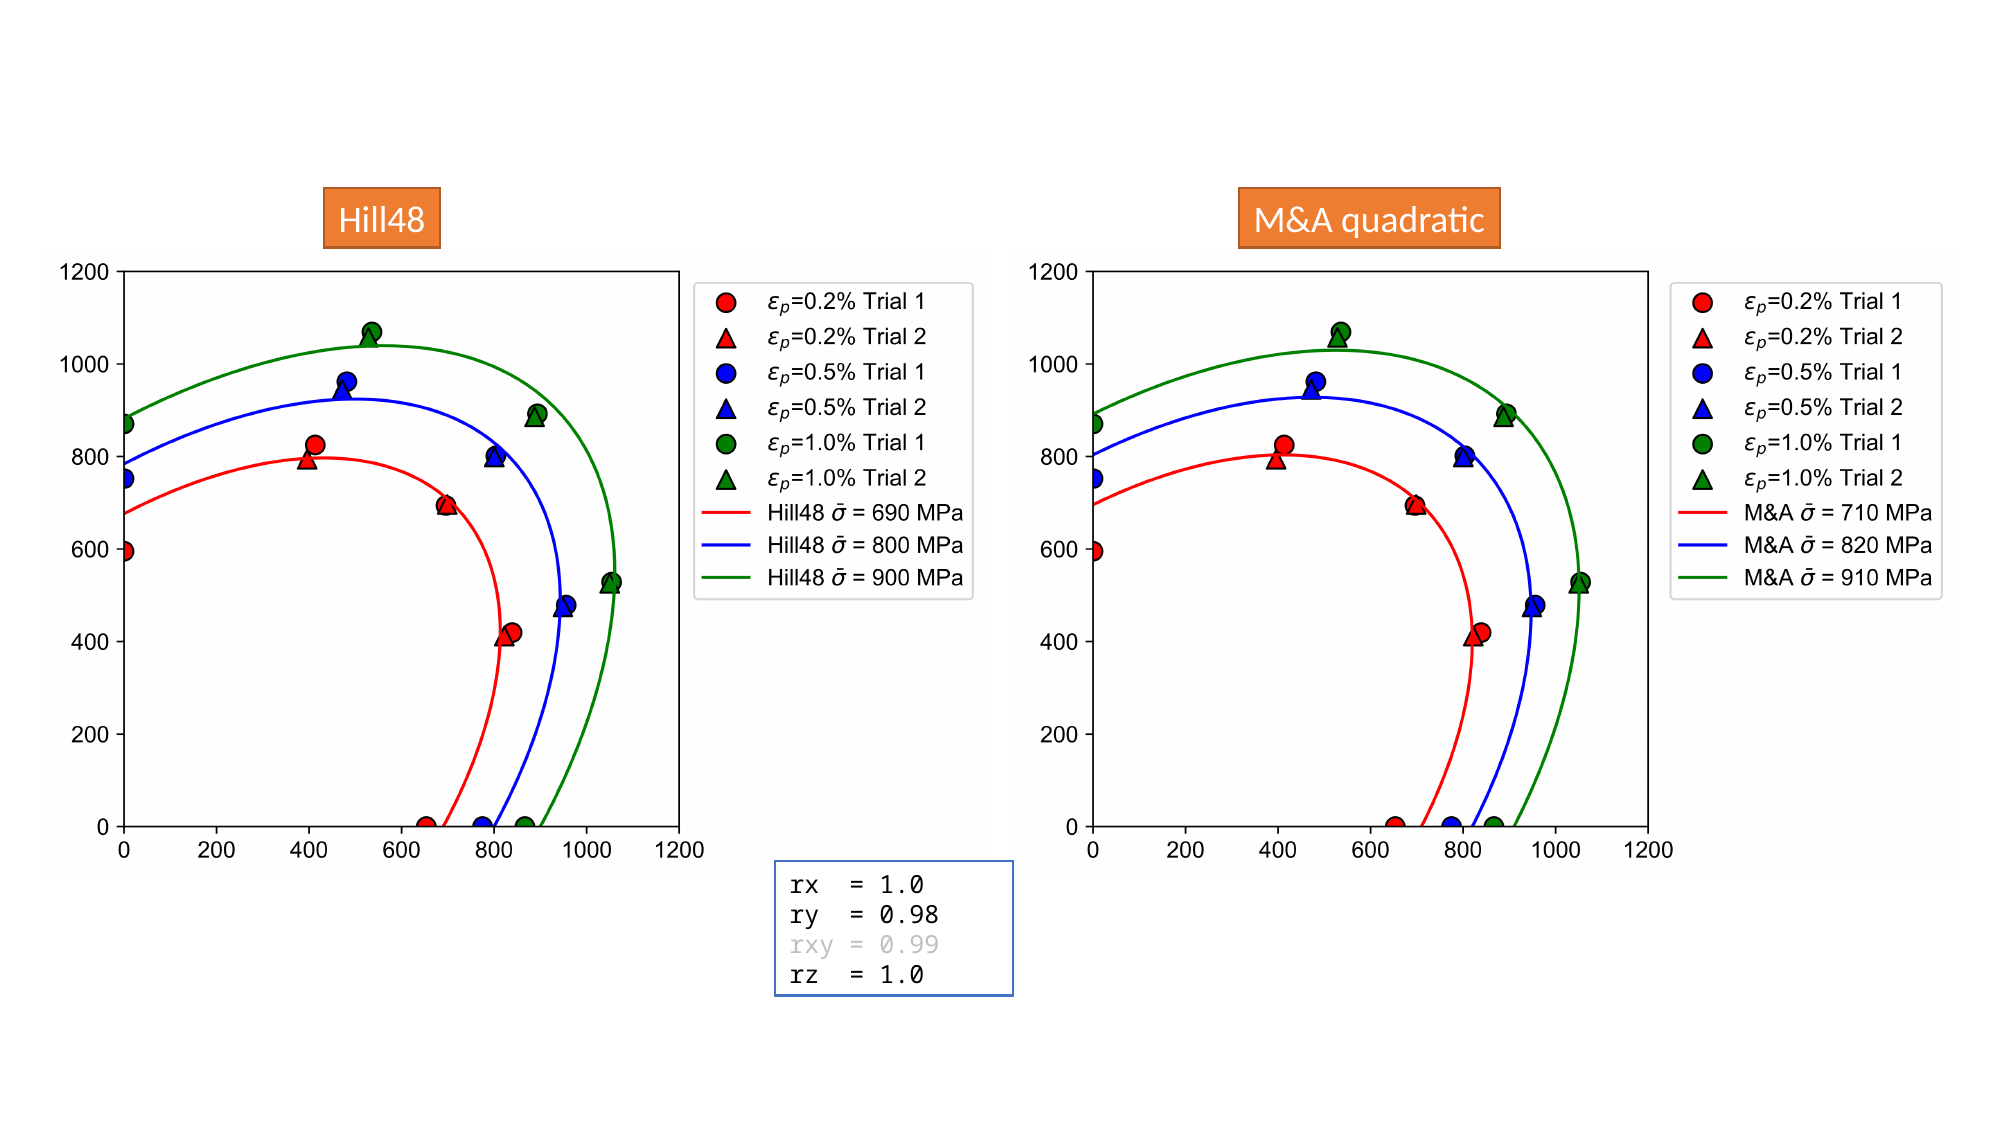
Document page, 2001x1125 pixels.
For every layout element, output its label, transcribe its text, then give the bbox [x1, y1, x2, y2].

picture [1012, 248, 1957, 877]
picture [43, 248, 988, 877]
text_box M&A quadratic [1238, 187, 1501, 248]
text_box Hill48 [323, 187, 441, 248]
text_box rx = 1.0 ry = 0.98 rxy = 0.99 rz = 1.0 [774, 860, 1014, 997]
